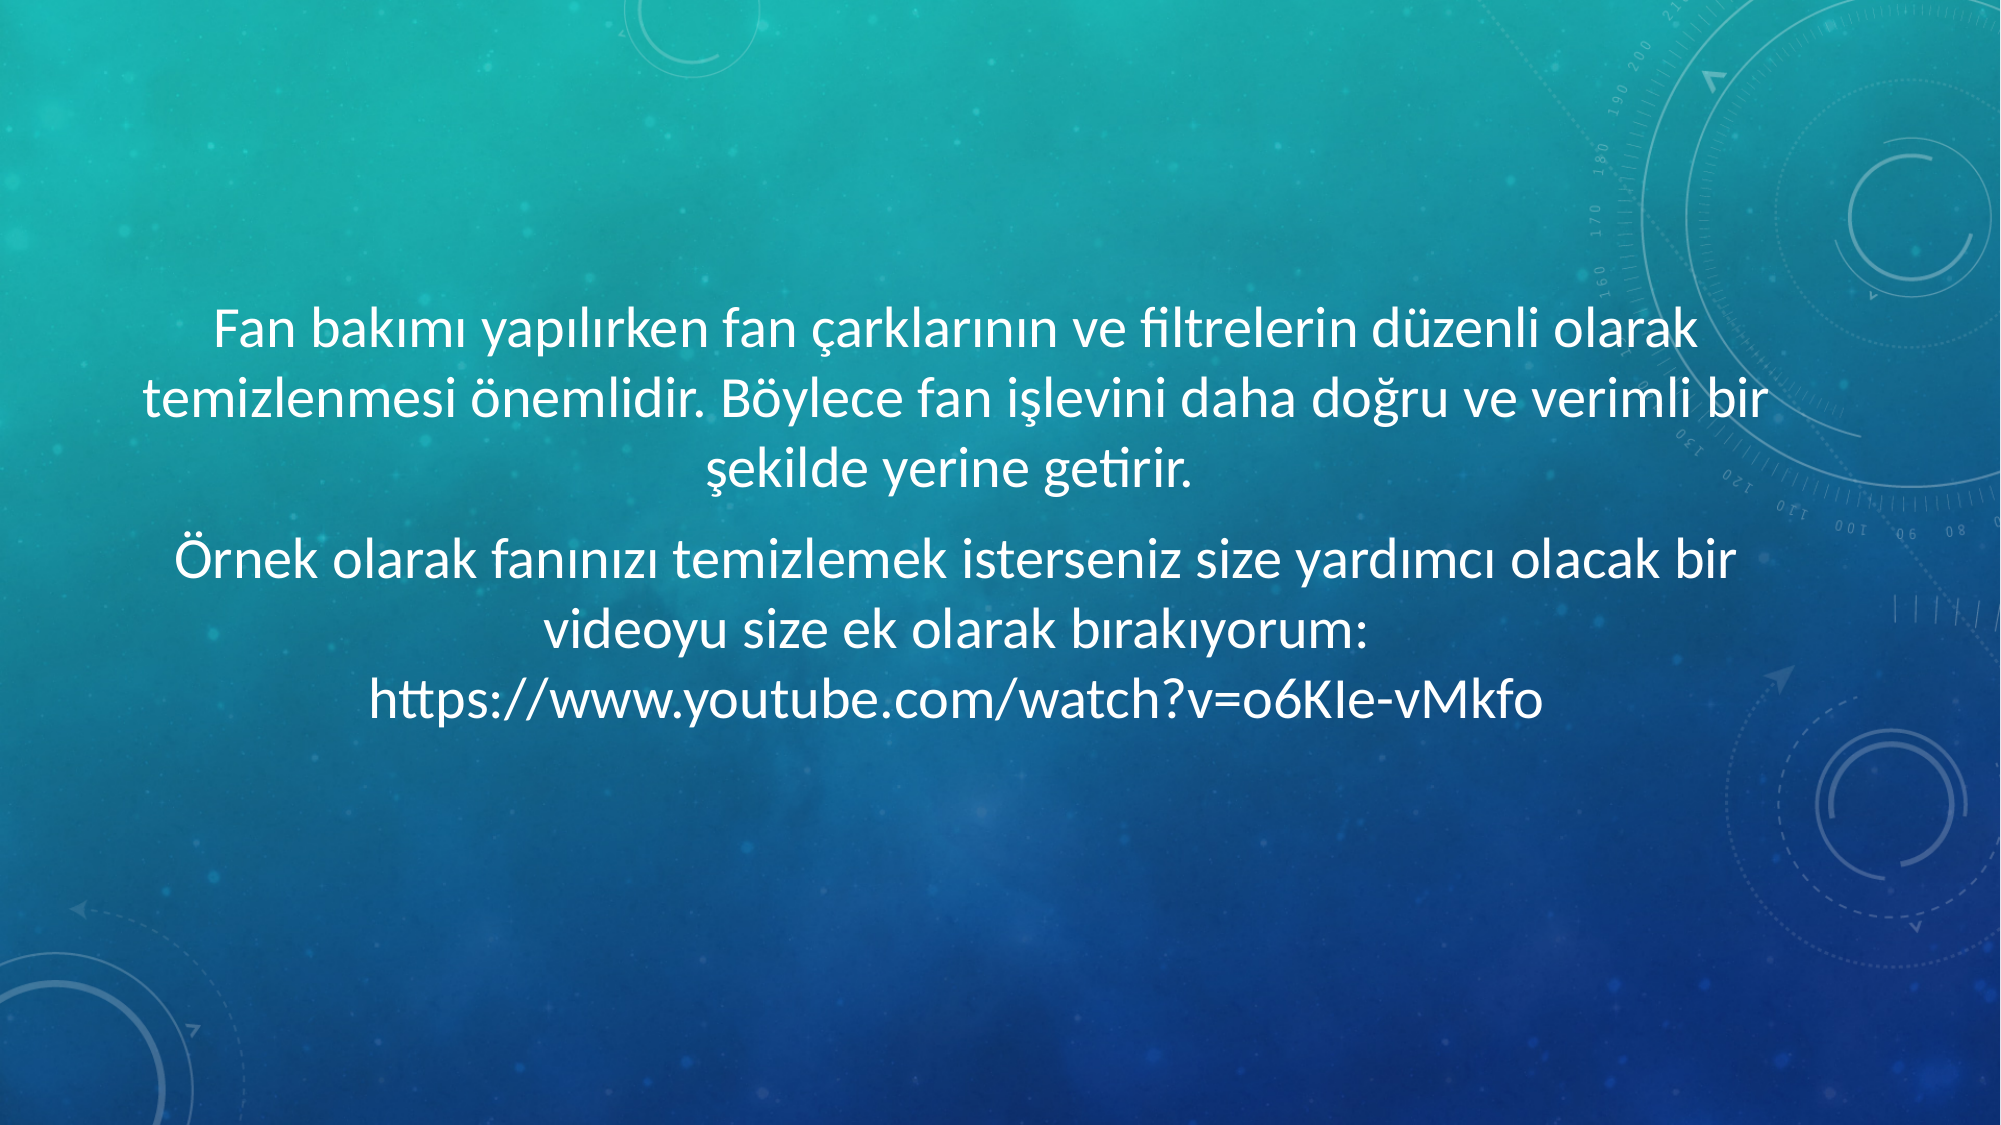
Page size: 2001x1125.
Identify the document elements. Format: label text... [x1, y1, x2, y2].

list Fan bakımı yapılırken fan çarklarının ve filtrelerin düzenli olarak temizlenmesi önemlidir. Böylece fan işlevini daha doğru ve verimli bir şekilde yerine getirir. Örnek olarak fanınızı temizlemek isterseniz size yardımcı olacak bir videoyu size ek olarak bırakıyorum: https://www.youtube.com/watch?v=o6KIe-vMkfo [125, 210, 1788, 809]
picture [0, 0, 2001, 1125]
